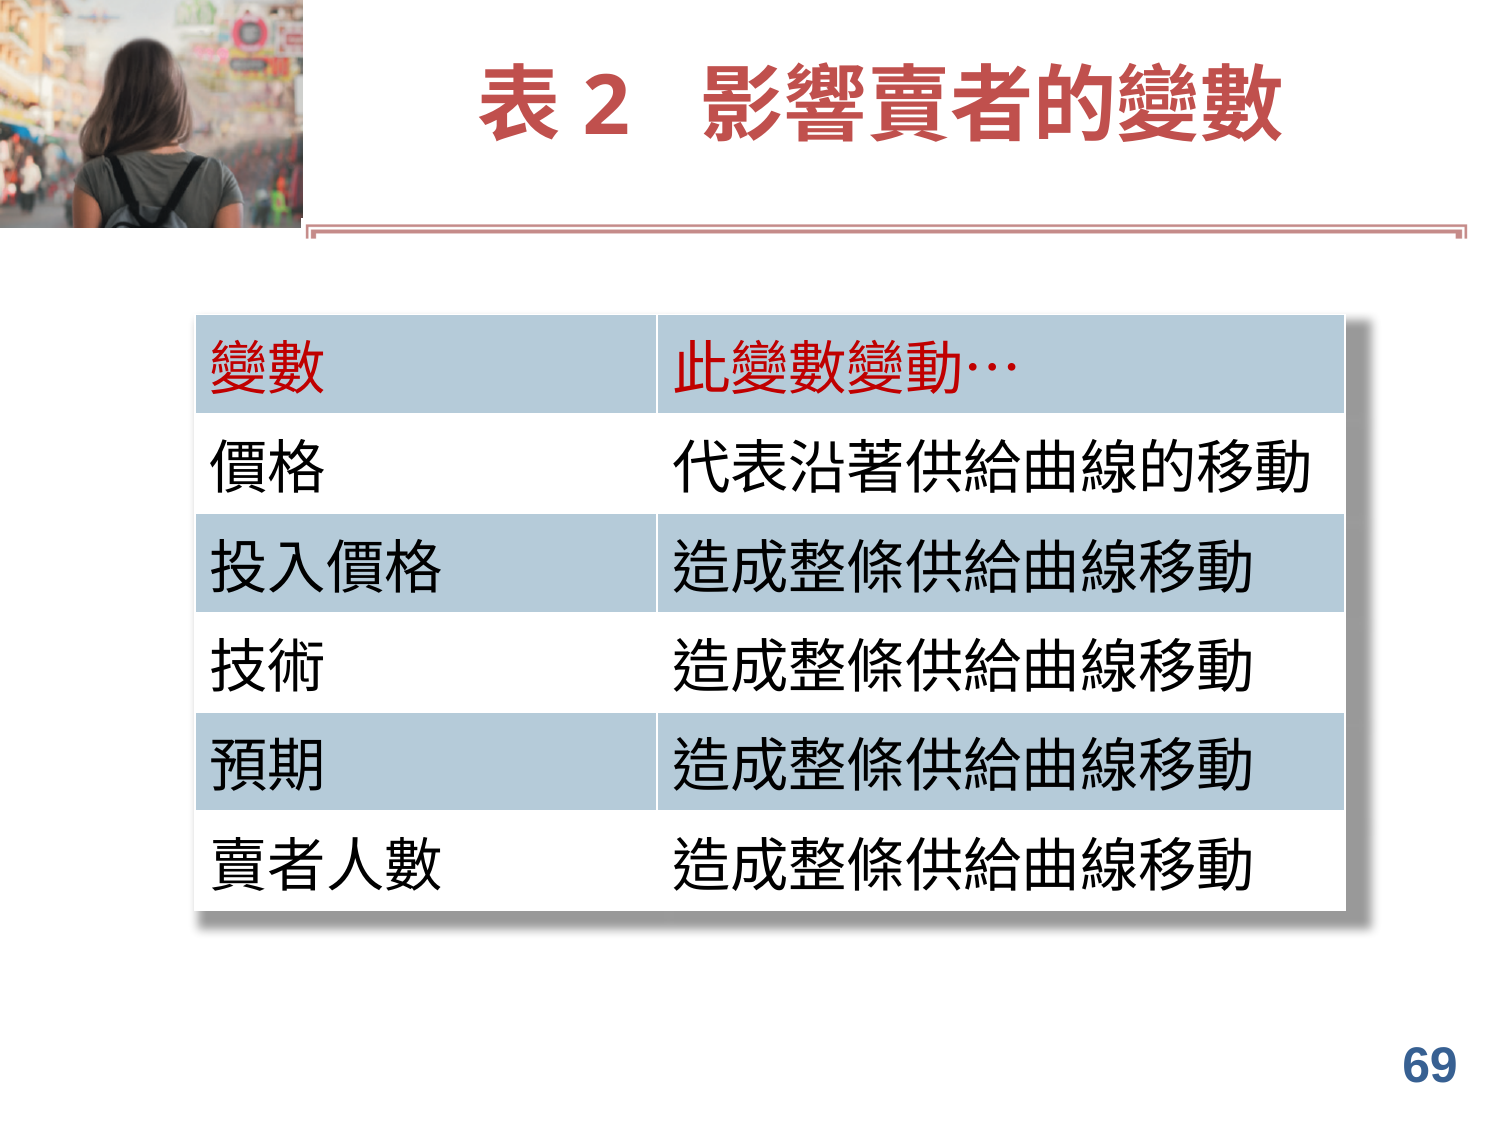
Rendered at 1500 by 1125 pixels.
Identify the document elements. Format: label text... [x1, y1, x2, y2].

table_cell 賣者人數 [196, 812, 656, 910]
table_cell 預期 [196, 713, 656, 810]
table_cell 技術 [196, 613, 656, 711]
table_cell 代表沿著供給曲線的移動 [658, 415, 1344, 512]
text_box 69 [1387, 1024, 1482, 1100]
picture [0, 0, 303, 228]
table_cell 造成整條供給曲線移動 [658, 812, 1344, 910]
table_header 變數 [196, 315, 656, 413]
title 表2 影響賣者的變數 [336, 7, 1425, 195]
table_header 此變數變動… [658, 315, 1344, 413]
table_cell 投入價格 [196, 514, 656, 612]
table_cell 價格 [196, 415, 656, 512]
table_cell 造成整條供給曲線移動 [658, 514, 1344, 612]
table_cell 造成整條供給曲線移動 [658, 713, 1344, 810]
table_cell 造成整條供給曲線移動 [658, 613, 1344, 711]
